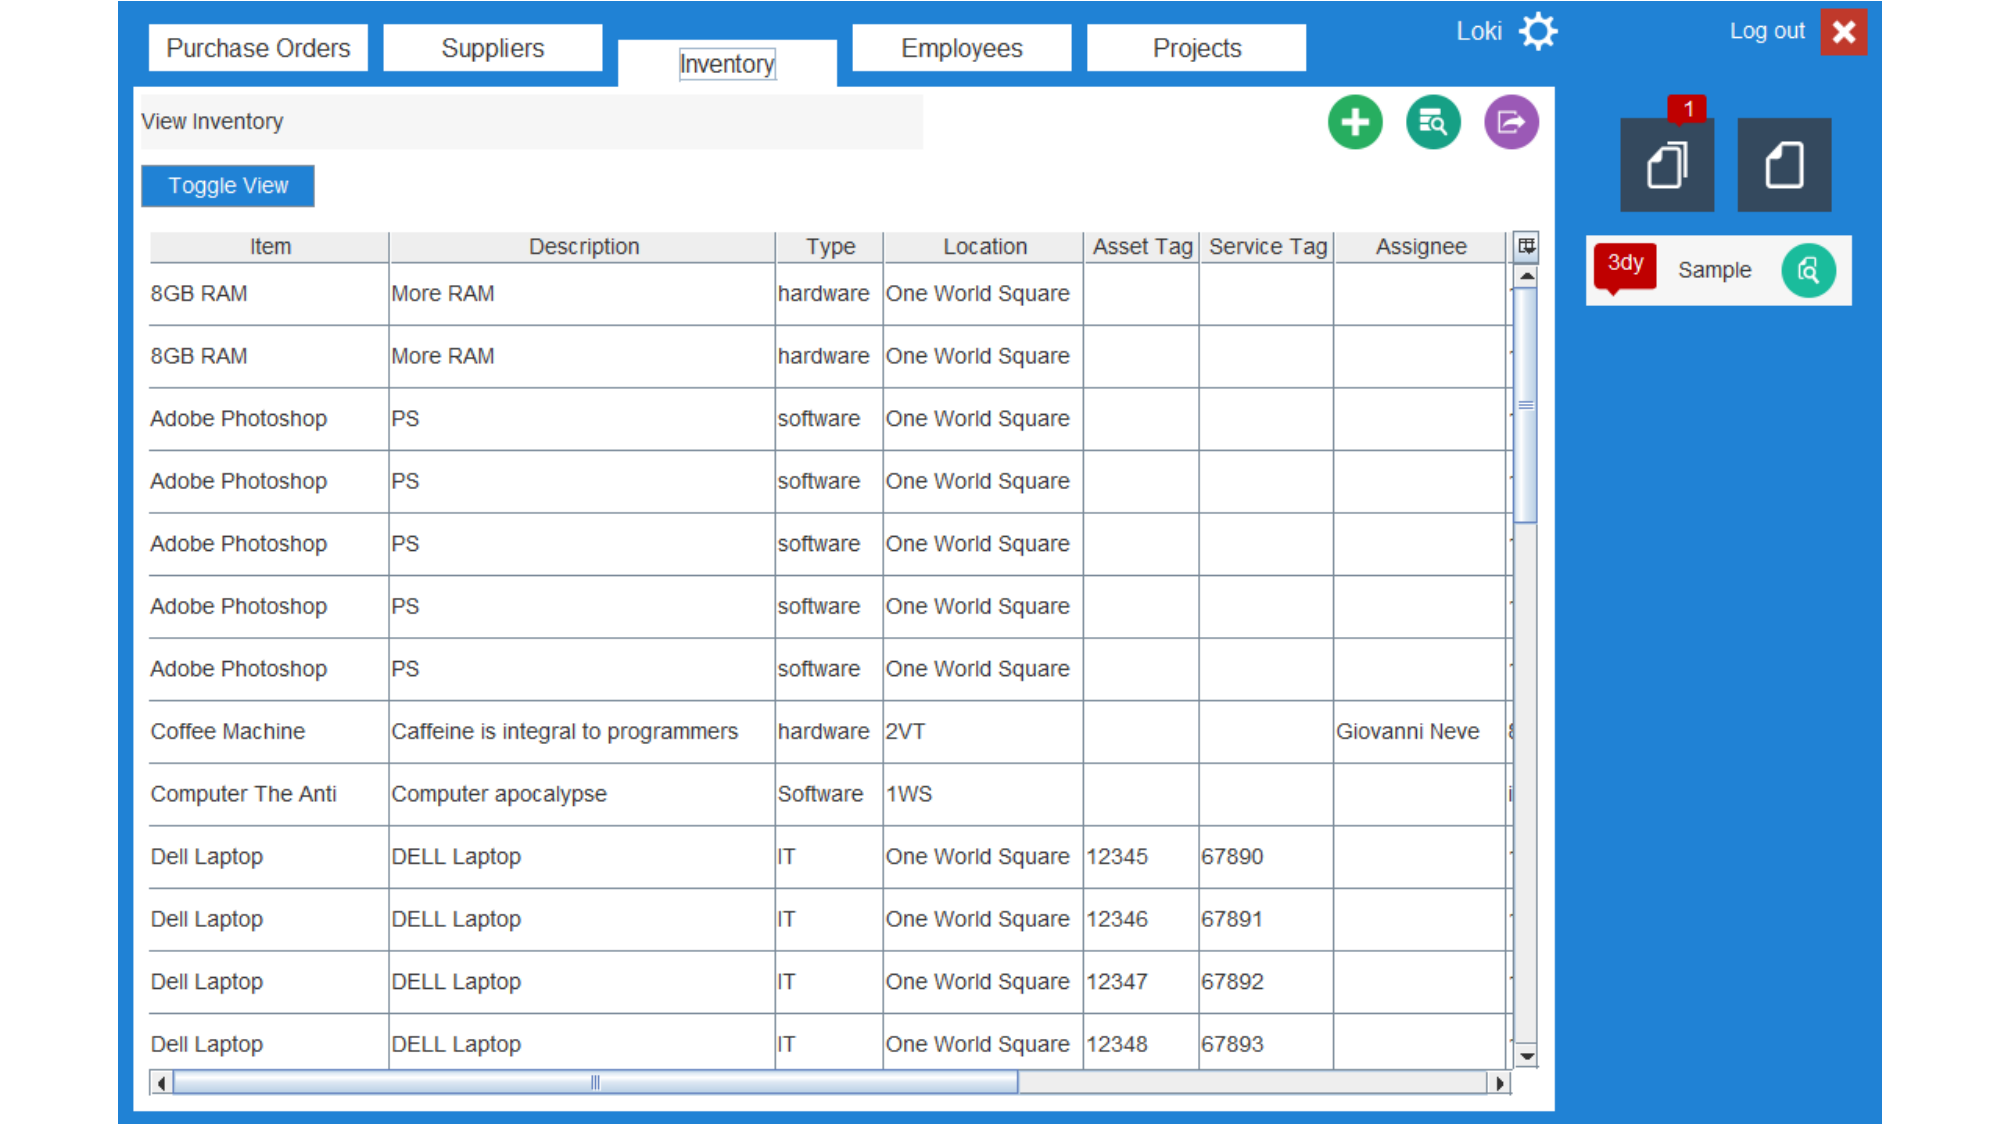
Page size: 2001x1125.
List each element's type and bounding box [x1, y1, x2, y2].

picture [118, 1, 1882, 1124]
